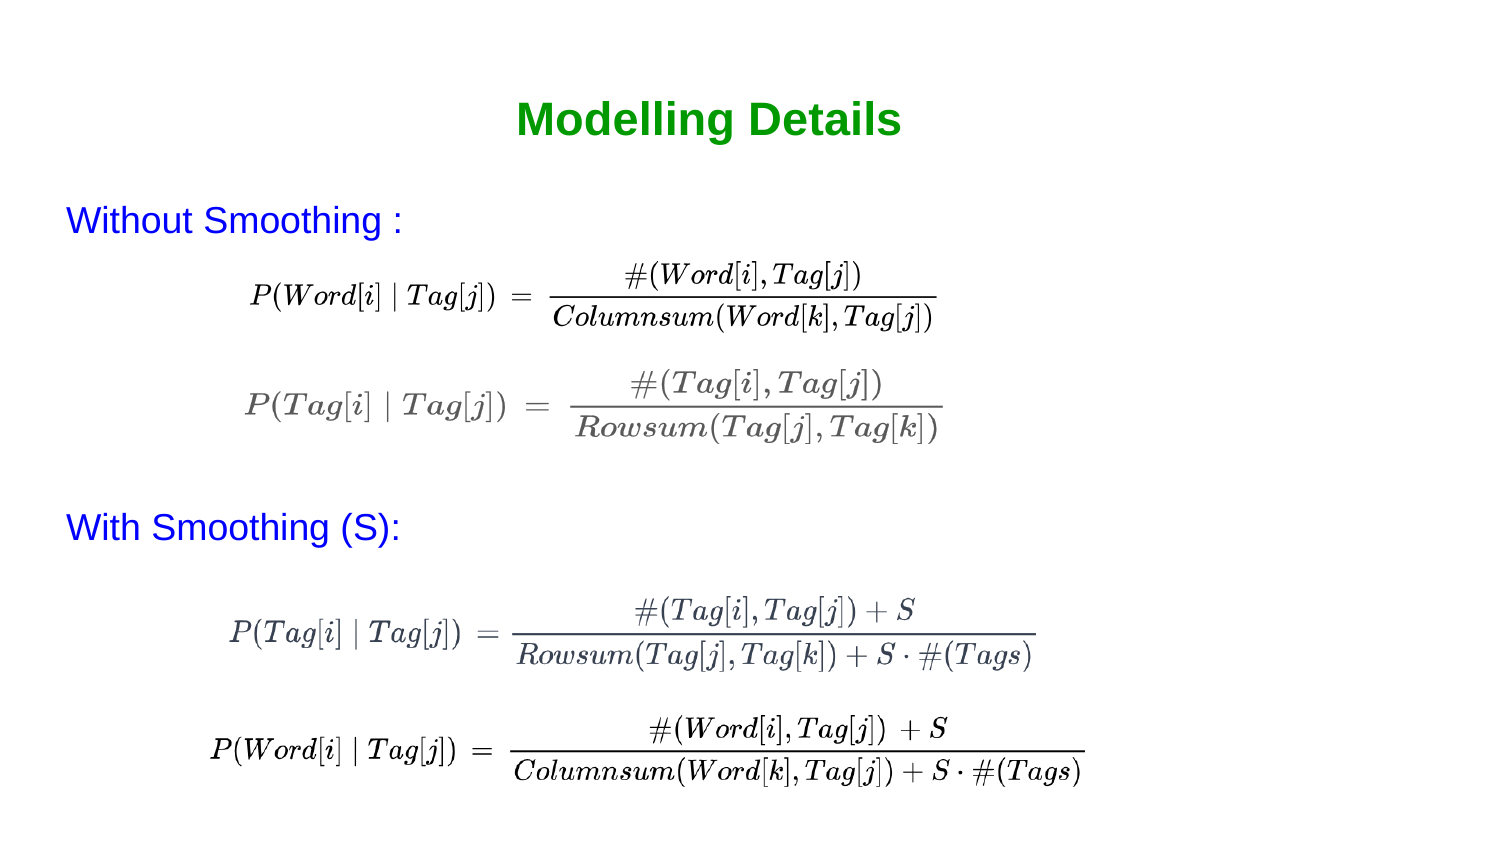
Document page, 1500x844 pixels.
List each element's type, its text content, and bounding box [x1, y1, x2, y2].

picture [210, 715, 1085, 787]
title Modelling Details [51, 72, 1449, 167]
picture [229, 596, 1036, 672]
list Without Smoothing : With Smoothing (S): [51, 174, 1449, 824]
picture [250, 261, 938, 334]
picture [243, 369, 944, 445]
